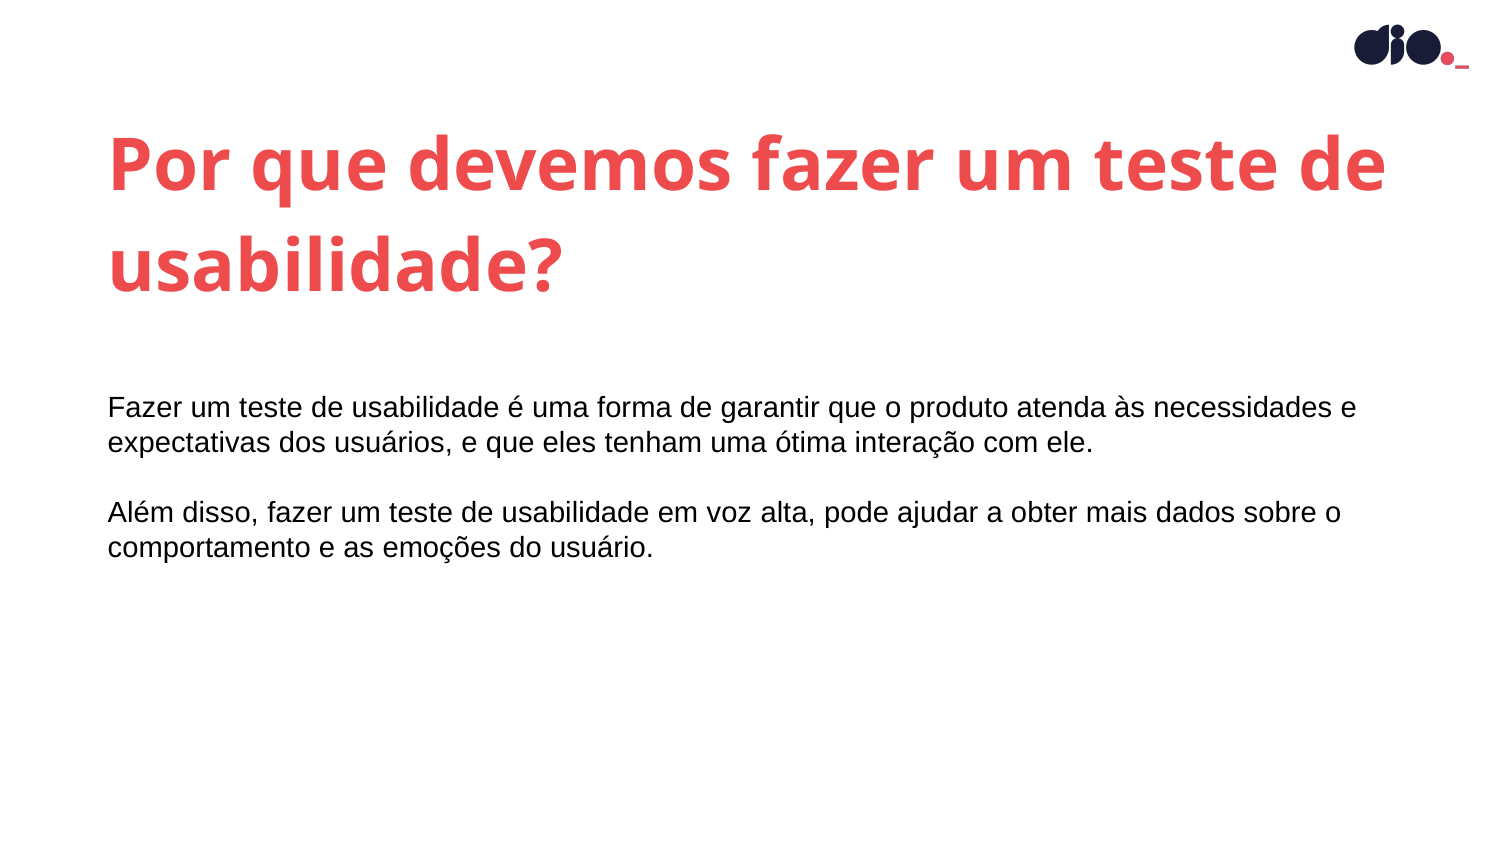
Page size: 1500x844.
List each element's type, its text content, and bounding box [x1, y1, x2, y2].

text_box Fazer um teste de usabilidade é uma forma de garantir que o produto atenda às necessidades e expectativas dos usuários, e que eles tenham uma ótima interação com ele. Além disso, fazer um teste de usabilidade em voz alta, pode ajudar a obter mais dados sobre o comportamento e as emoções do usuário. [92, 345, 1422, 606]
picture [1339, 15, 1479, 78]
text_box Por que devemos fazer um teste de usabilidade? [92, 104, 1408, 306]
